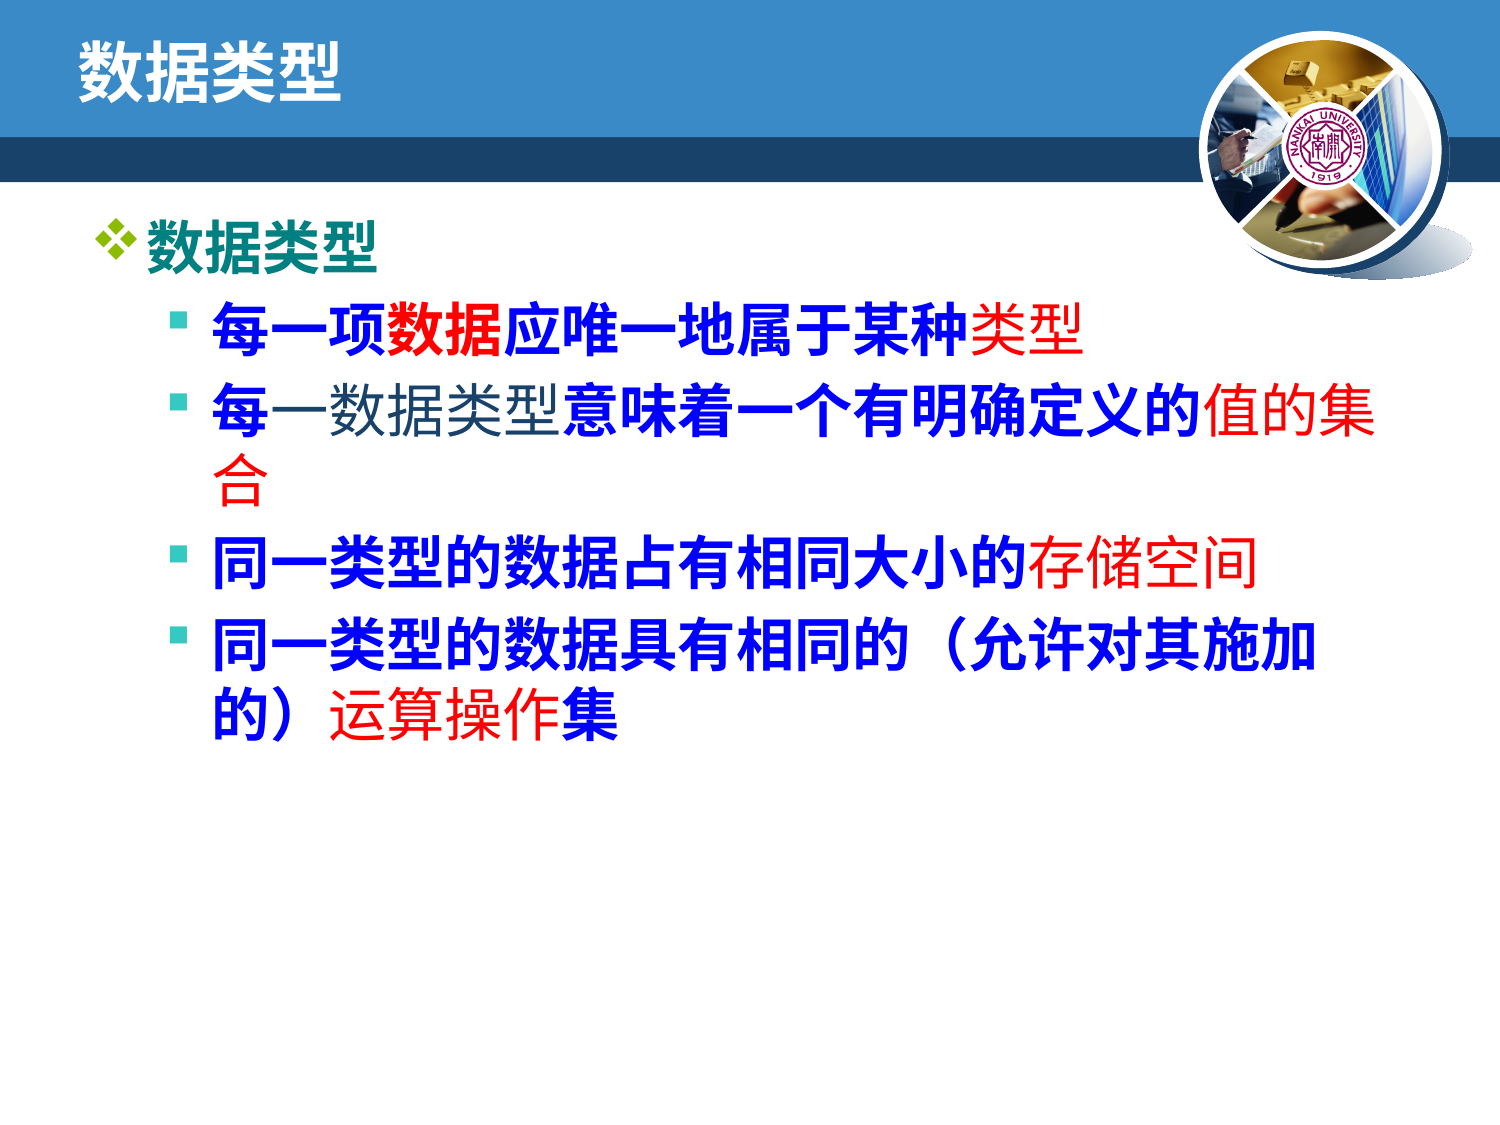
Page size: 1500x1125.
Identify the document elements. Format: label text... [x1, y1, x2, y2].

list 数据类型 每一项数据应唯一地属于某种类型 每一数据类型意味着一个有明确定义的值的集合 同一类型的数据占有相同大小的存储空间 同一类型的数据具有相同的（允许对其施加的）运算操作集 [75, 203, 1425, 1065]
title 数据类型 [62, 24, 1275, 118]
picture [1207, 40, 1433, 203]
